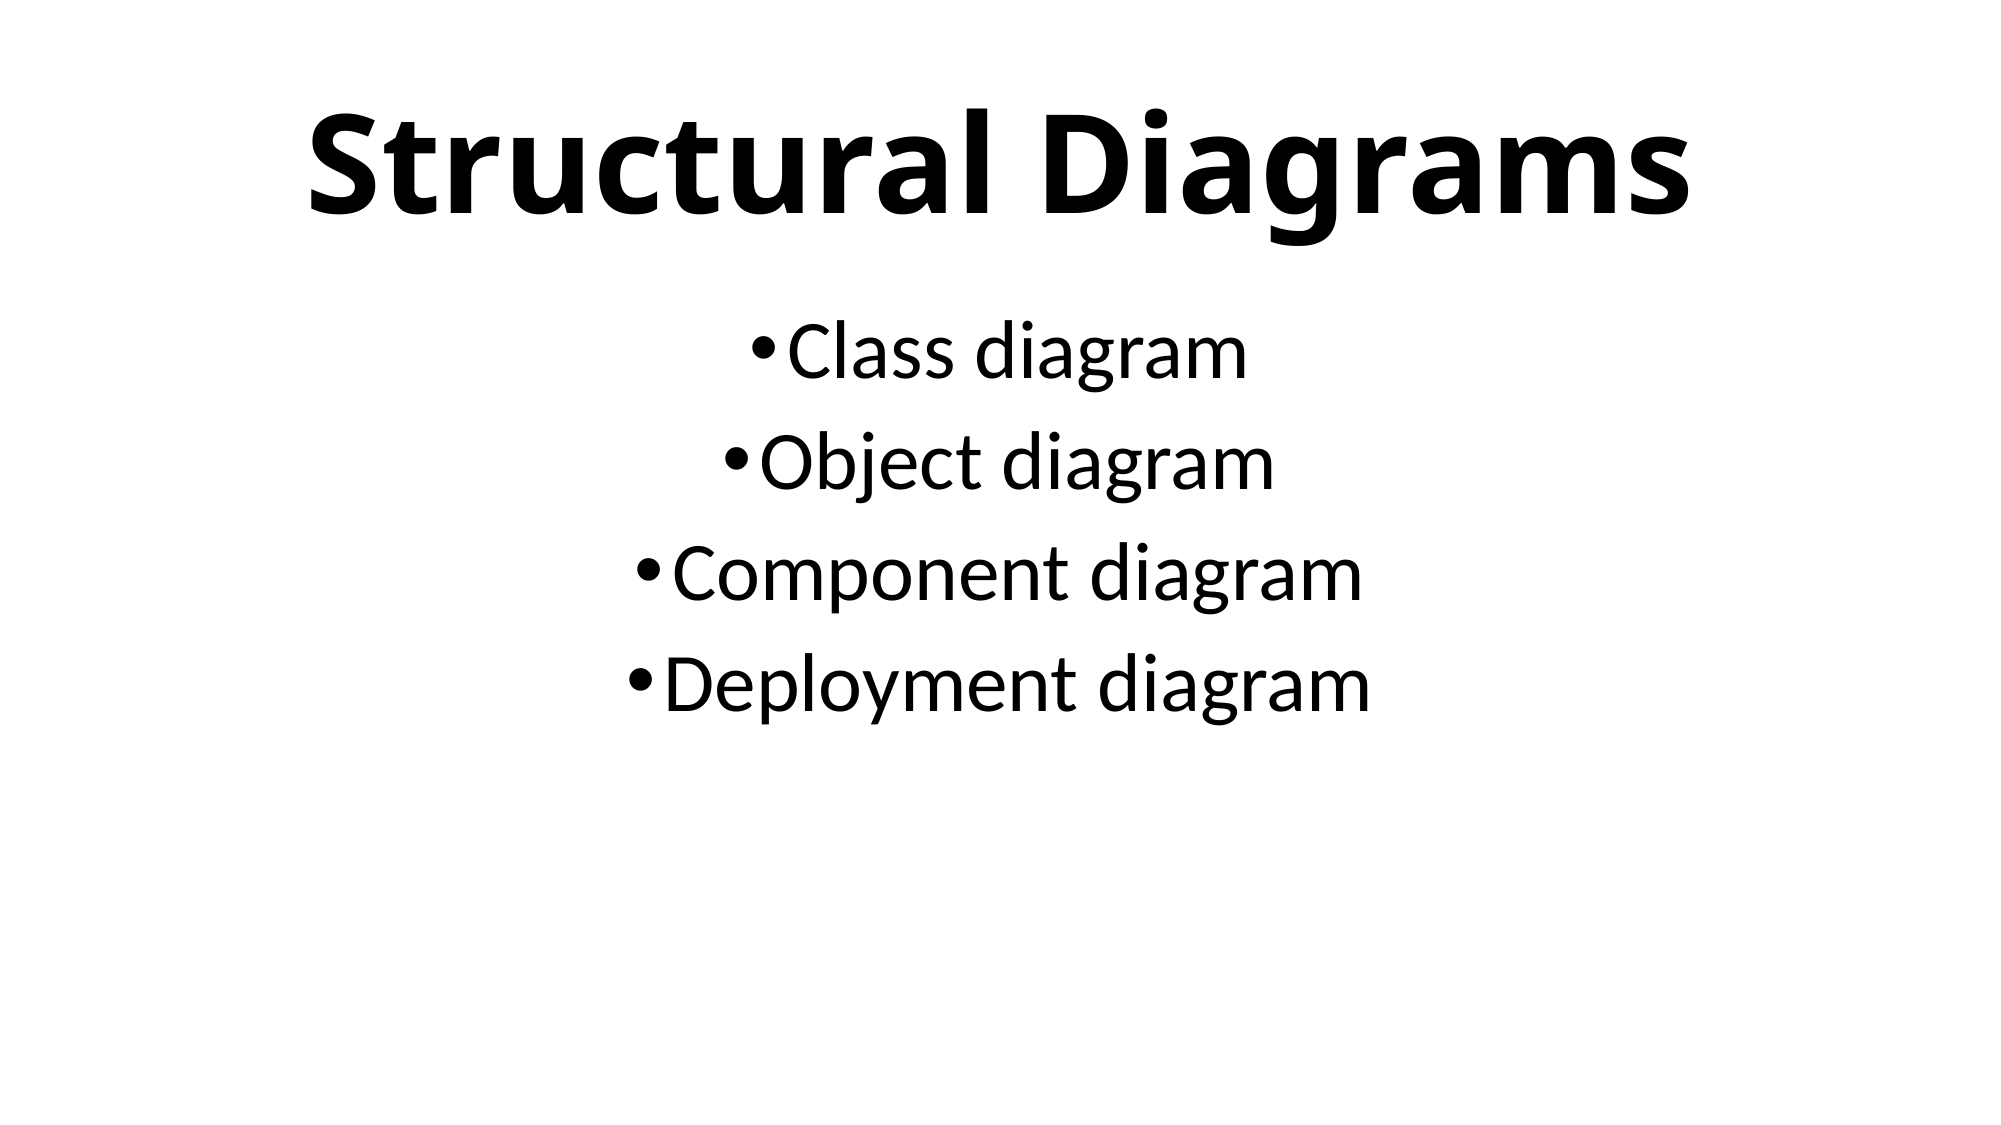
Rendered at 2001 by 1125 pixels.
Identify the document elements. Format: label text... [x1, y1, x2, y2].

title Structural Diagrams [137, 59, 1863, 278]
list Class diagram Object diagram Component diagram Deployment diagram [137, 299, 1863, 1014]
